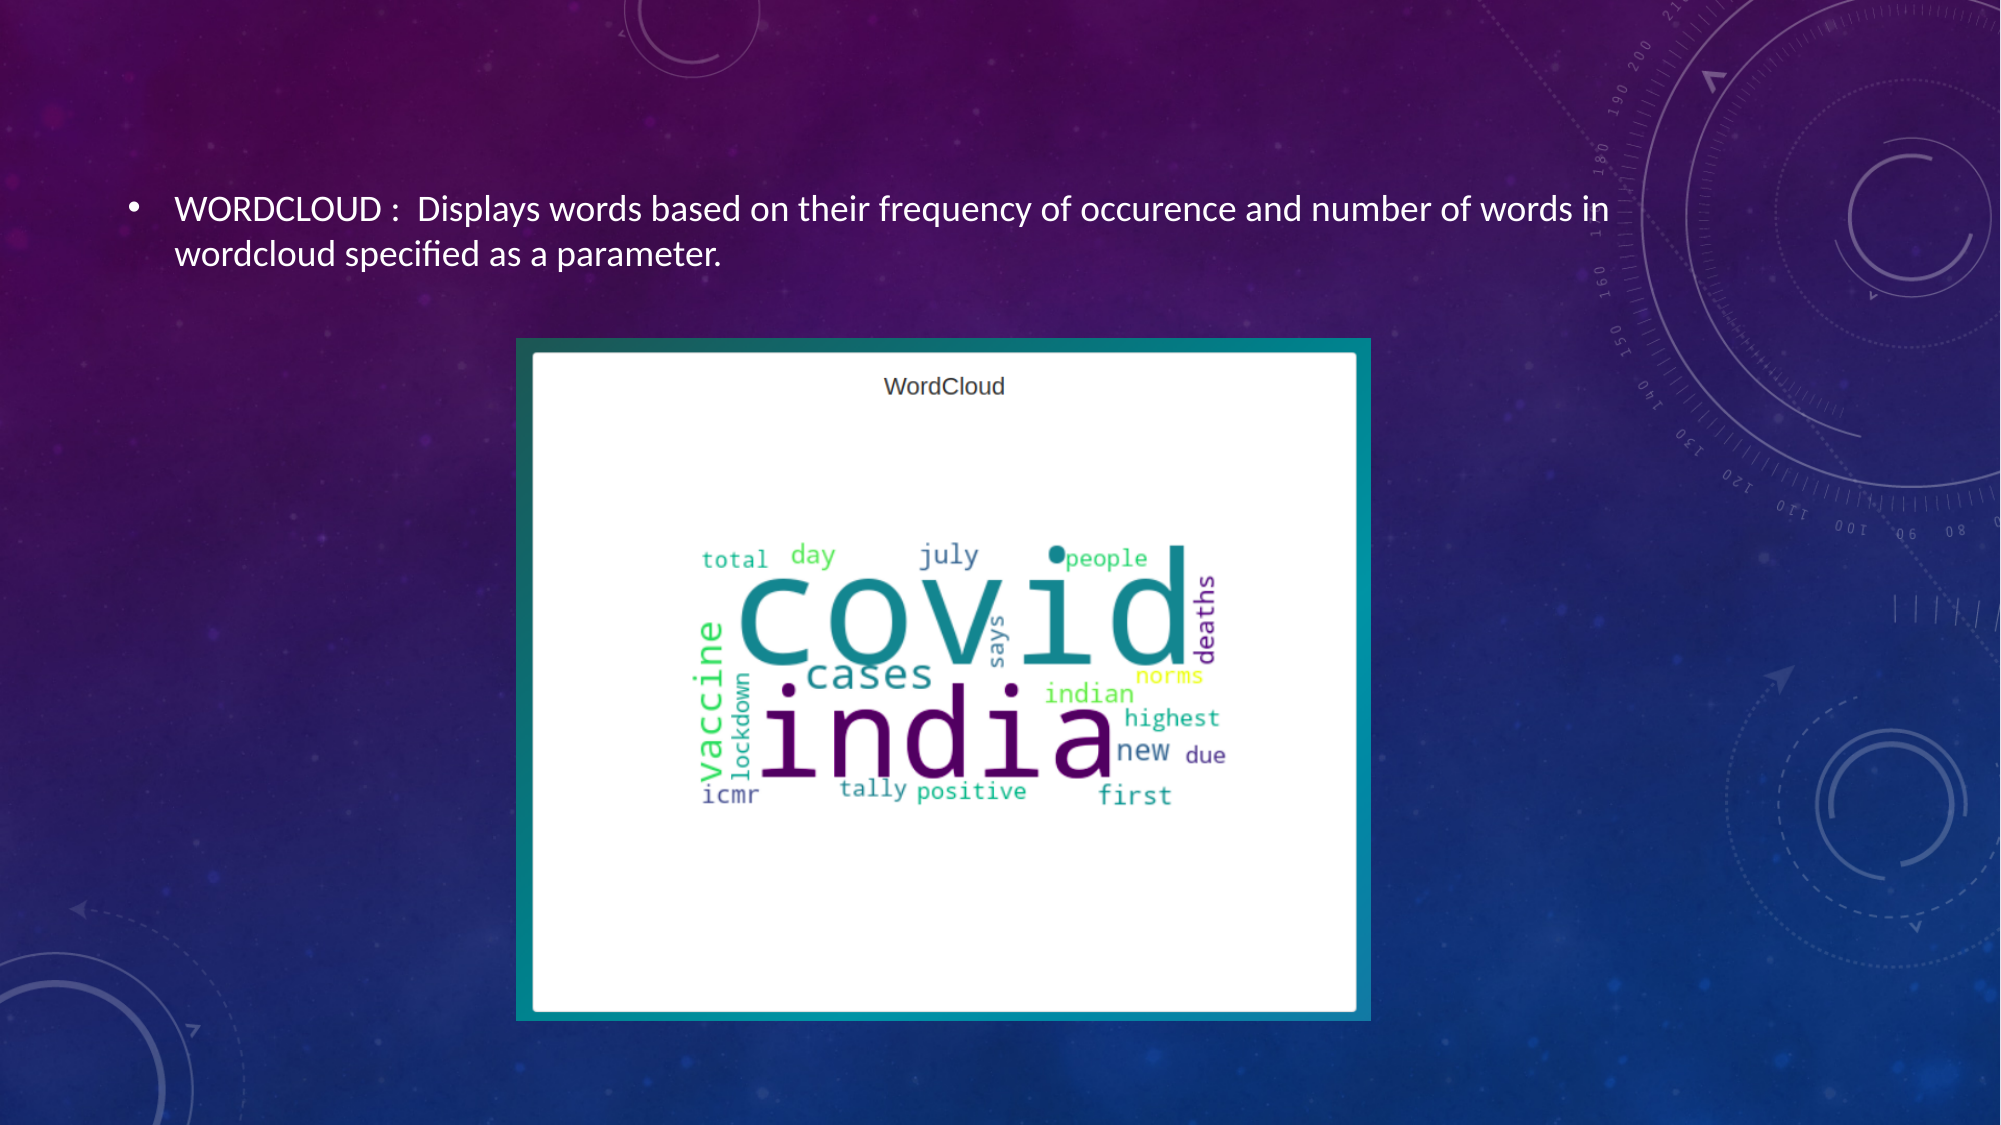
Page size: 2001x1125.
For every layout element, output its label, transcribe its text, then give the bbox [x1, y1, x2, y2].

picture [0, 0, 2001, 1125]
list WORDCLOUD : Displays words based on their frequency of occurence and number of words in wordcloud specified as a parameter. [112, 99, 1775, 950]
